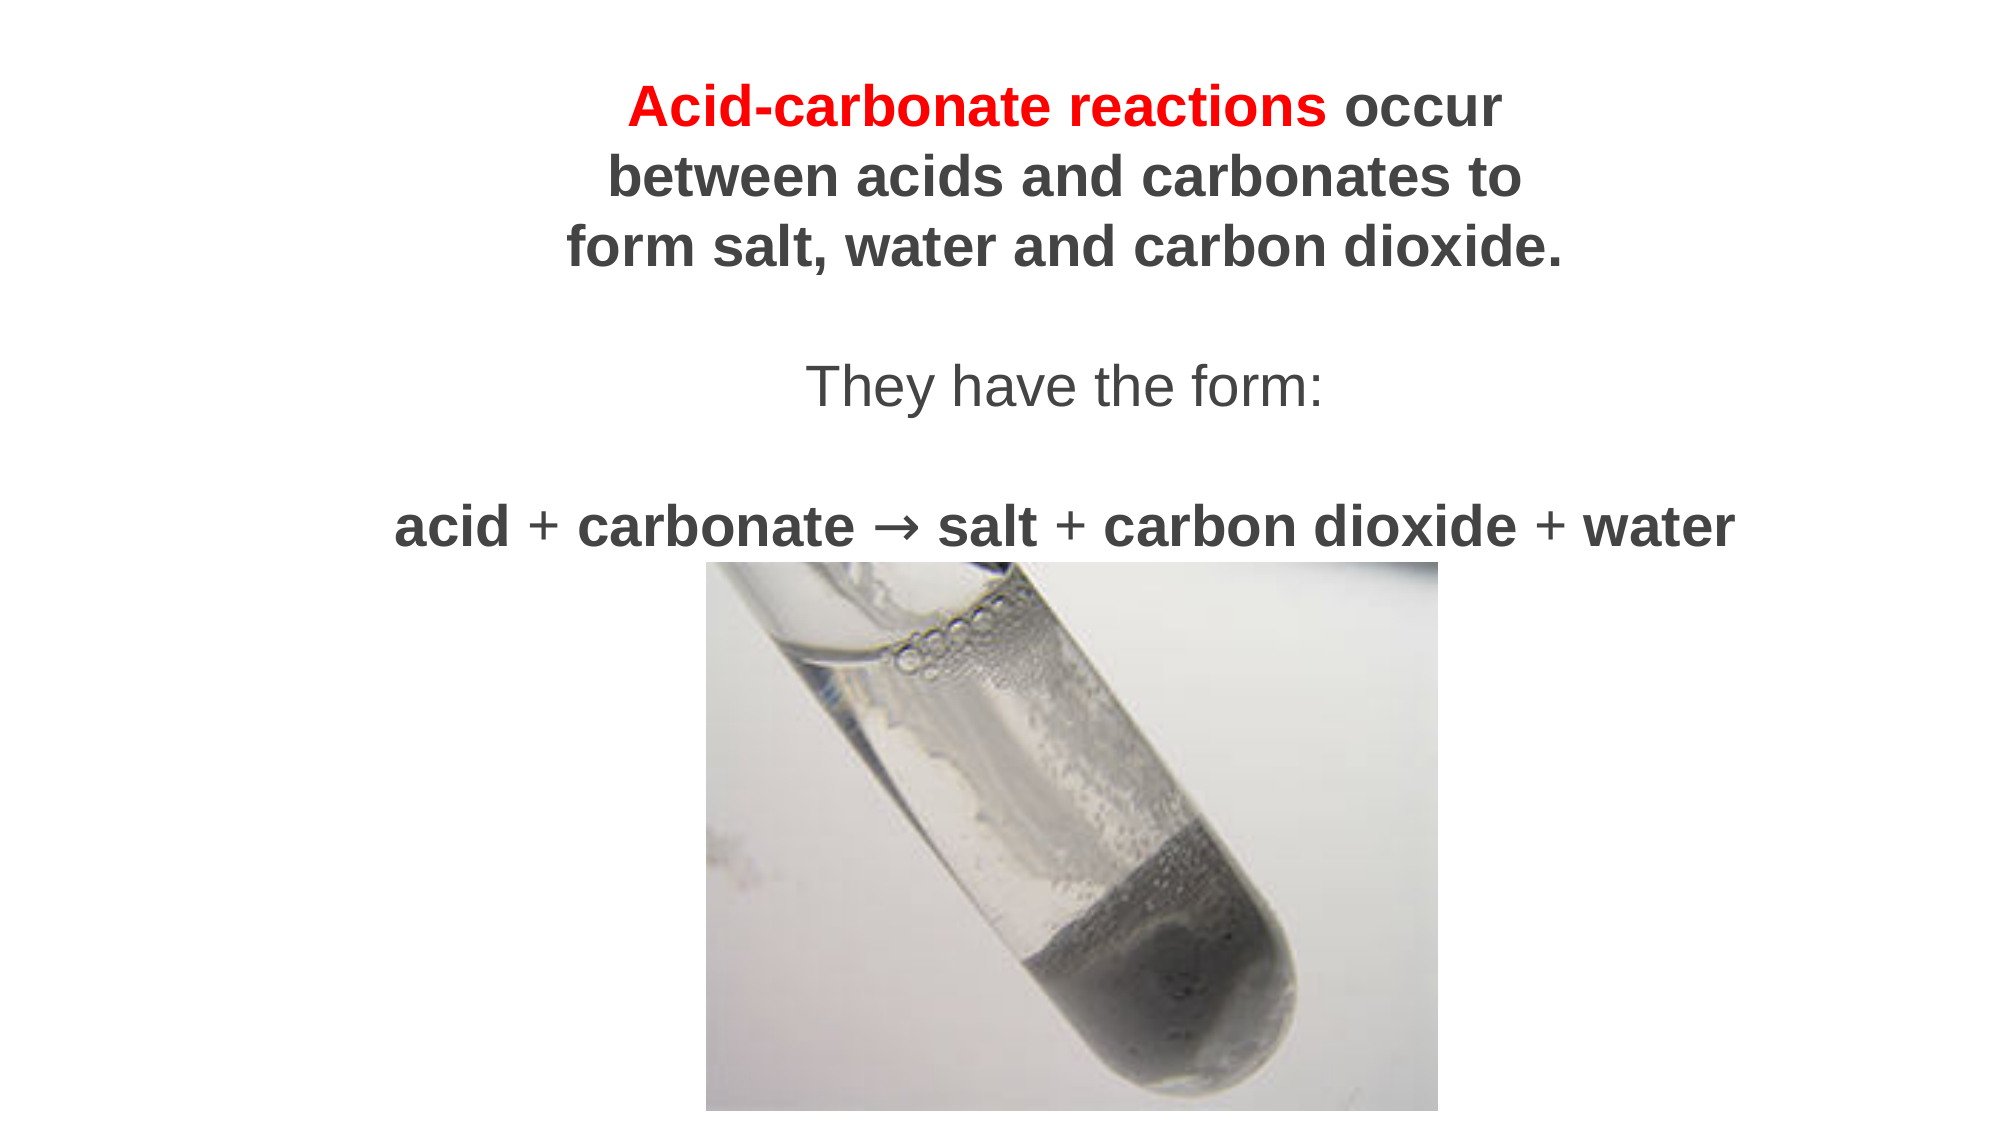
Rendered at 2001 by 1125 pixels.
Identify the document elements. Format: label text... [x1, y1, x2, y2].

picture [706, 562, 1438, 1111]
text_box Acid-carbonate reactions occur between acids and carbonates to form salt, water and carbon dioxide. They have the form: acid + carbonate → salt + carbon dioxide + water [218, 60, 1913, 566]
